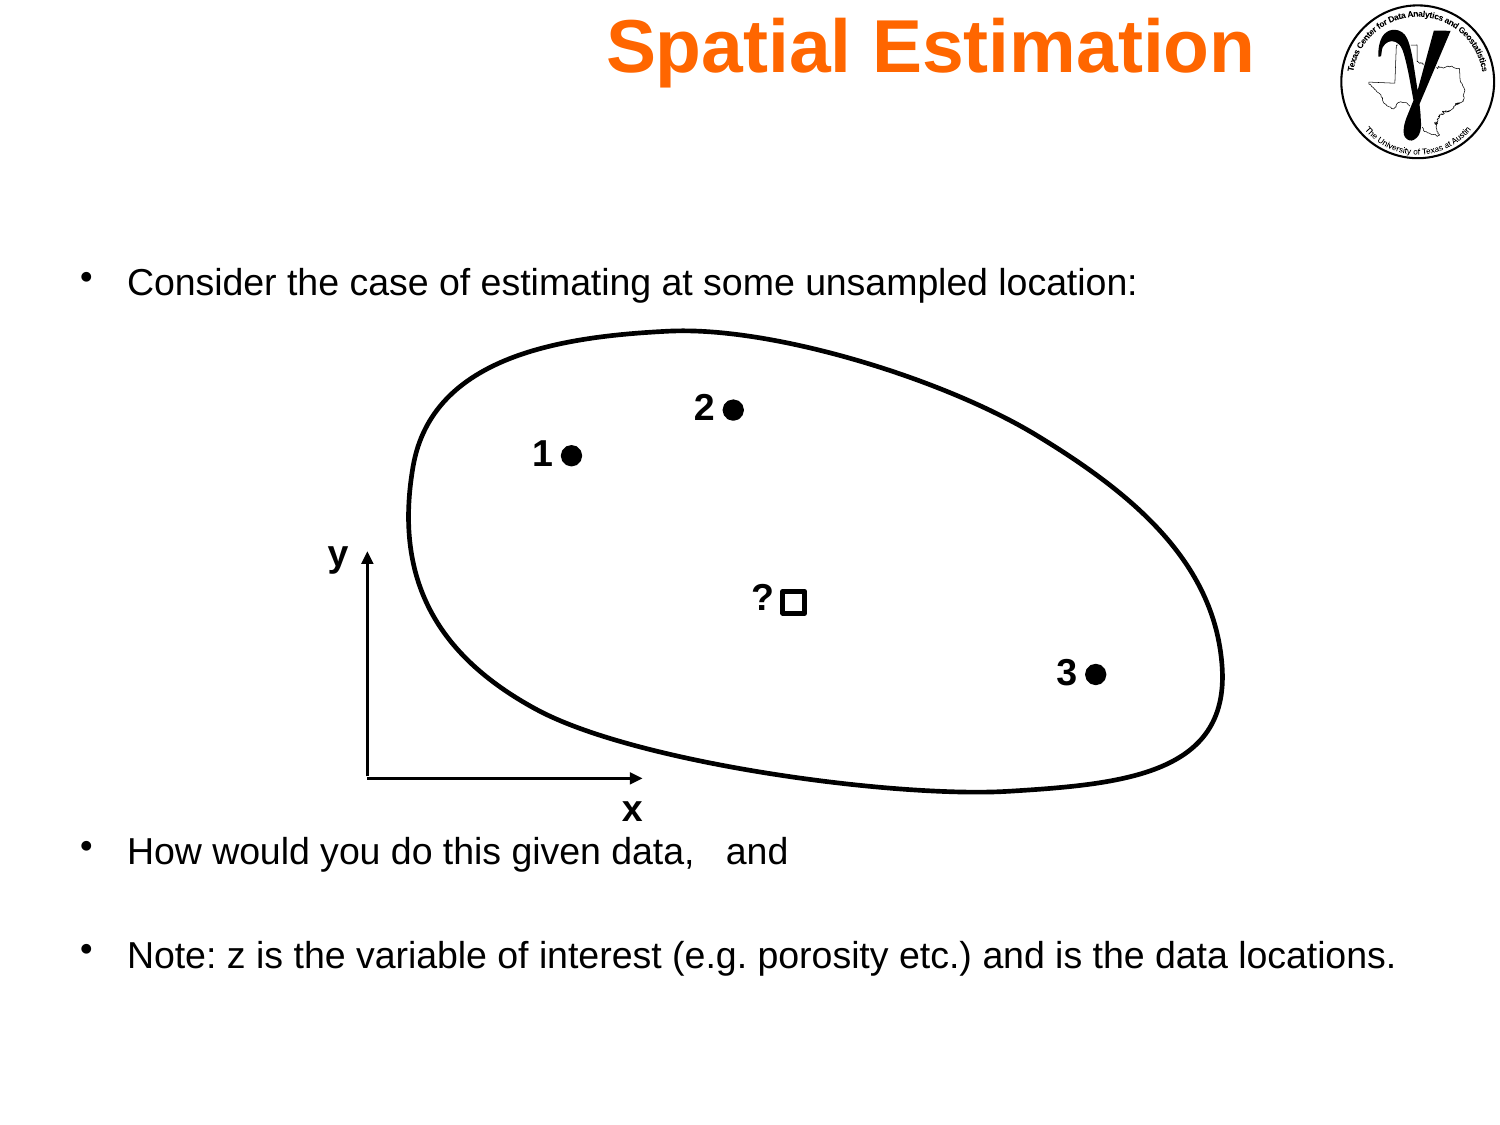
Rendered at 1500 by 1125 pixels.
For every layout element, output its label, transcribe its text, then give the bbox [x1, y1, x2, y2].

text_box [312, 330, 1223, 838]
title Spatial Estimation [274, 0, 1500, 188]
